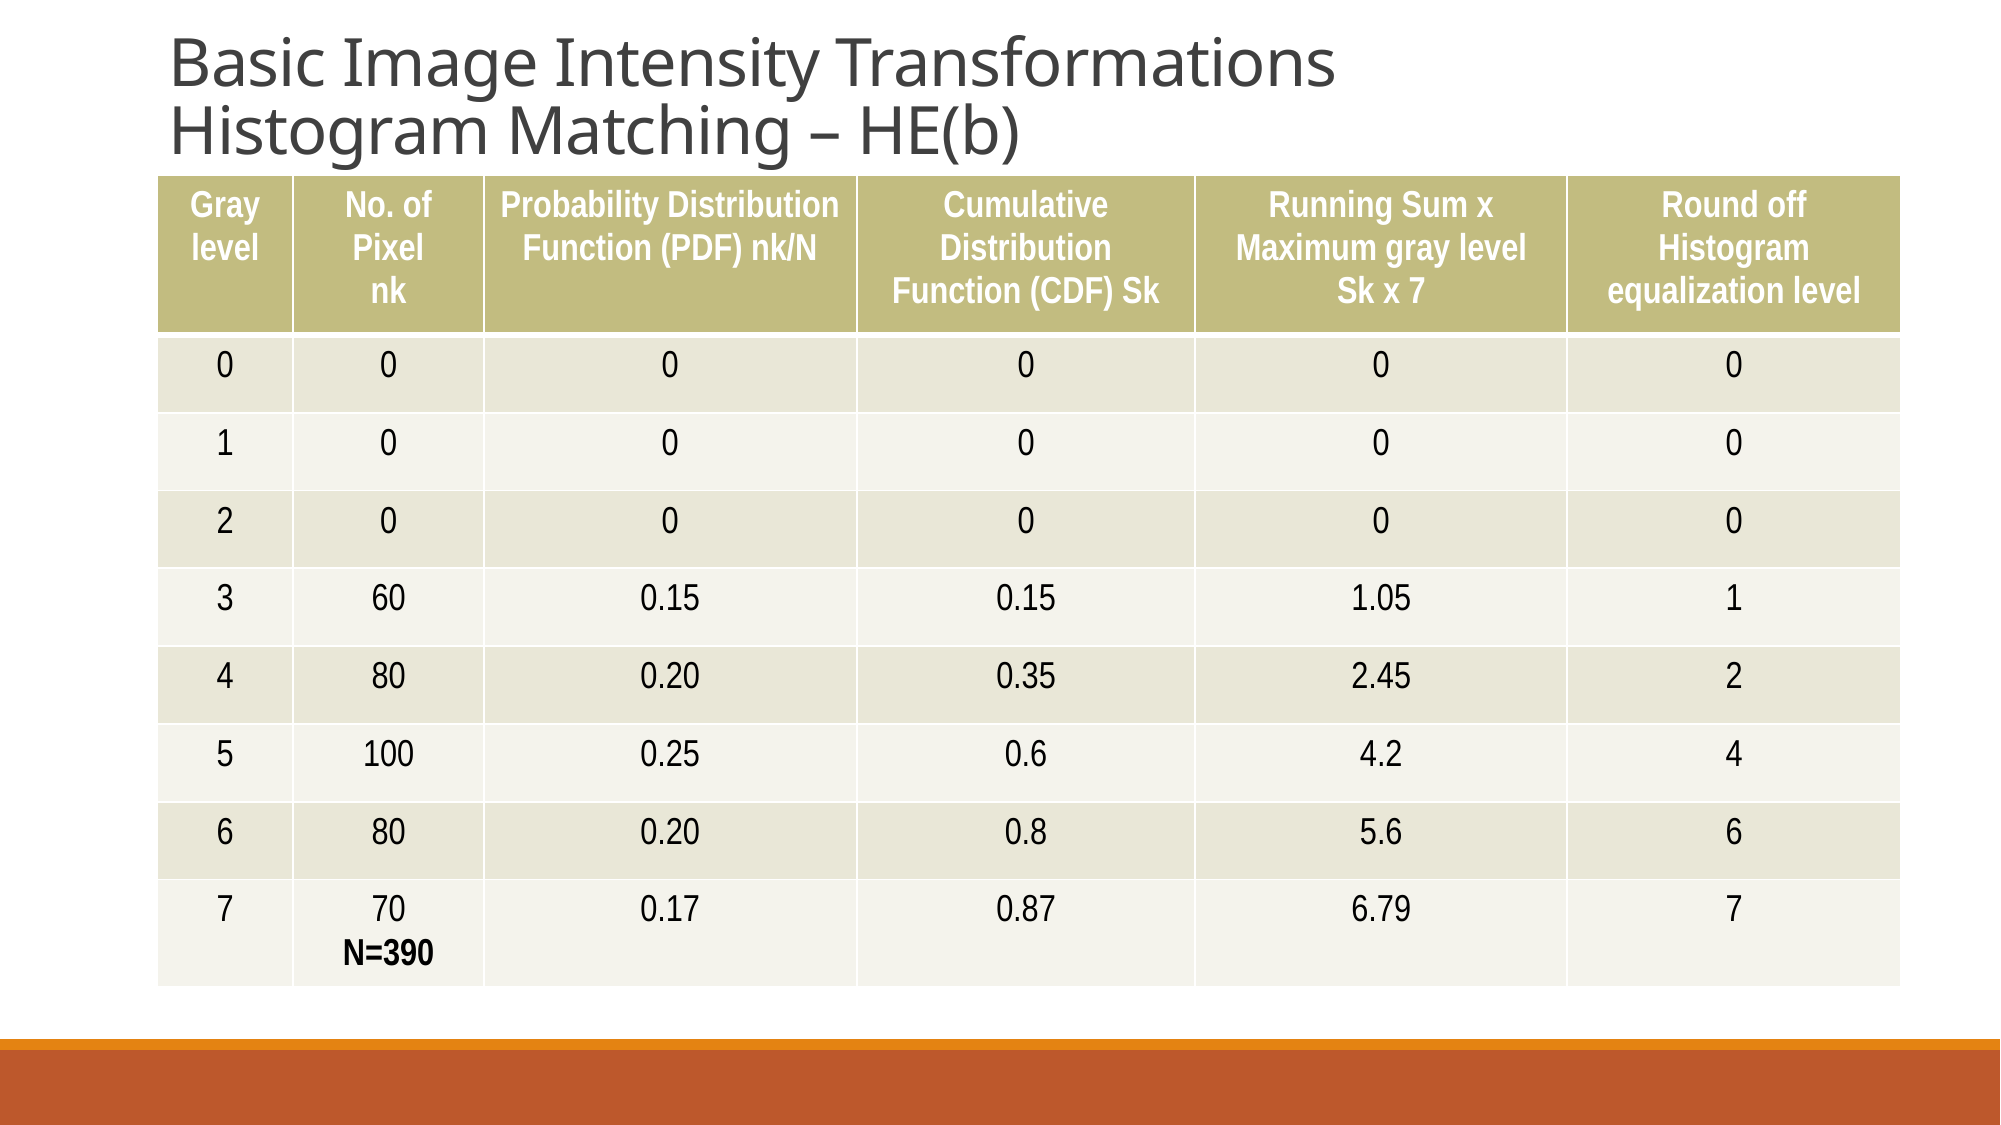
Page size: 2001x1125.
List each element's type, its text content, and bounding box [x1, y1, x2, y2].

table_cell 2.45 [1196, 647, 1566, 723]
table_cell 7 [1568, 880, 1900, 986]
table_cell 1 [1568, 569, 1900, 645]
table_cell 80 [294, 803, 483, 879]
table_cell 0 [858, 338, 1194, 412]
table_header Gray level [158, 176, 292, 332]
table_cell 0 [858, 491, 1194, 567]
table_cell 4 [1568, 725, 1900, 801]
title Basic Image Intensity Transformations Histogram Matching – HE(b) [153, 47, 1830, 176]
table_header Round off Histogram equalization level [1568, 176, 1900, 332]
table_cell 0.8 [858, 803, 1194, 879]
table_cell 2 [1568, 647, 1900, 723]
table_cell 5 [158, 725, 292, 801]
table_cell 0.20 [485, 803, 856, 879]
table_cell 1.05 [1196, 569, 1566, 645]
table_cell 0.6 [858, 725, 1194, 801]
table_header Cumulative Distribution Function (CDF) Sk [858, 176, 1194, 332]
table_cell 0 [1568, 491, 1900, 567]
table_cell 0 [294, 414, 483, 490]
table_cell 0 [485, 414, 856, 490]
table_cell 0 [485, 338, 856, 412]
table_cell 3 [158, 569, 292, 645]
table_cell 0.25 [485, 725, 856, 801]
table_cell 0.87 [858, 880, 1194, 986]
table_cell 0 [1196, 338, 1566, 412]
table_cell 0.35 [858, 647, 1194, 723]
table_cell 0.15 [858, 569, 1194, 645]
table_cell 0 [1568, 414, 1900, 490]
table_cell 0.20 [485, 647, 856, 723]
table_cell 6 [158, 803, 292, 879]
table_cell 0.17 [485, 880, 856, 986]
table_cell 0 [858, 414, 1194, 490]
table_cell 70 N=390 [294, 880, 483, 986]
table_cell 80 [294, 647, 483, 723]
table_header No. of Pixel nk [294, 176, 483, 332]
table_cell 100 [294, 725, 483, 801]
table_cell 4 [158, 647, 292, 723]
table_cell 0 [485, 491, 856, 567]
table_cell 0 [294, 491, 483, 567]
table_cell 5.6 [1196, 803, 1566, 879]
table_cell 7 [158, 880, 292, 986]
table_cell 0 [294, 338, 483, 412]
table_cell 1 [158, 414, 292, 490]
table_cell 6 [1568, 803, 1900, 879]
table_cell 60 [294, 569, 483, 645]
table_cell 2 [158, 491, 292, 567]
table_cell 4.2 [1196, 725, 1566, 801]
table_header Probability Distribution Function (PDF) nk/N [485, 176, 856, 332]
table_cell 0.15 [485, 569, 856, 645]
table_cell 0 [1568, 338, 1900, 412]
table_header Running Sum x Maximum gray level Sk x 7 [1196, 176, 1566, 332]
table_cell 6.79 [1196, 880, 1566, 986]
table_cell 0 [158, 338, 292, 412]
table_cell 0 [1196, 491, 1566, 567]
table_cell 0 [1196, 414, 1566, 490]
